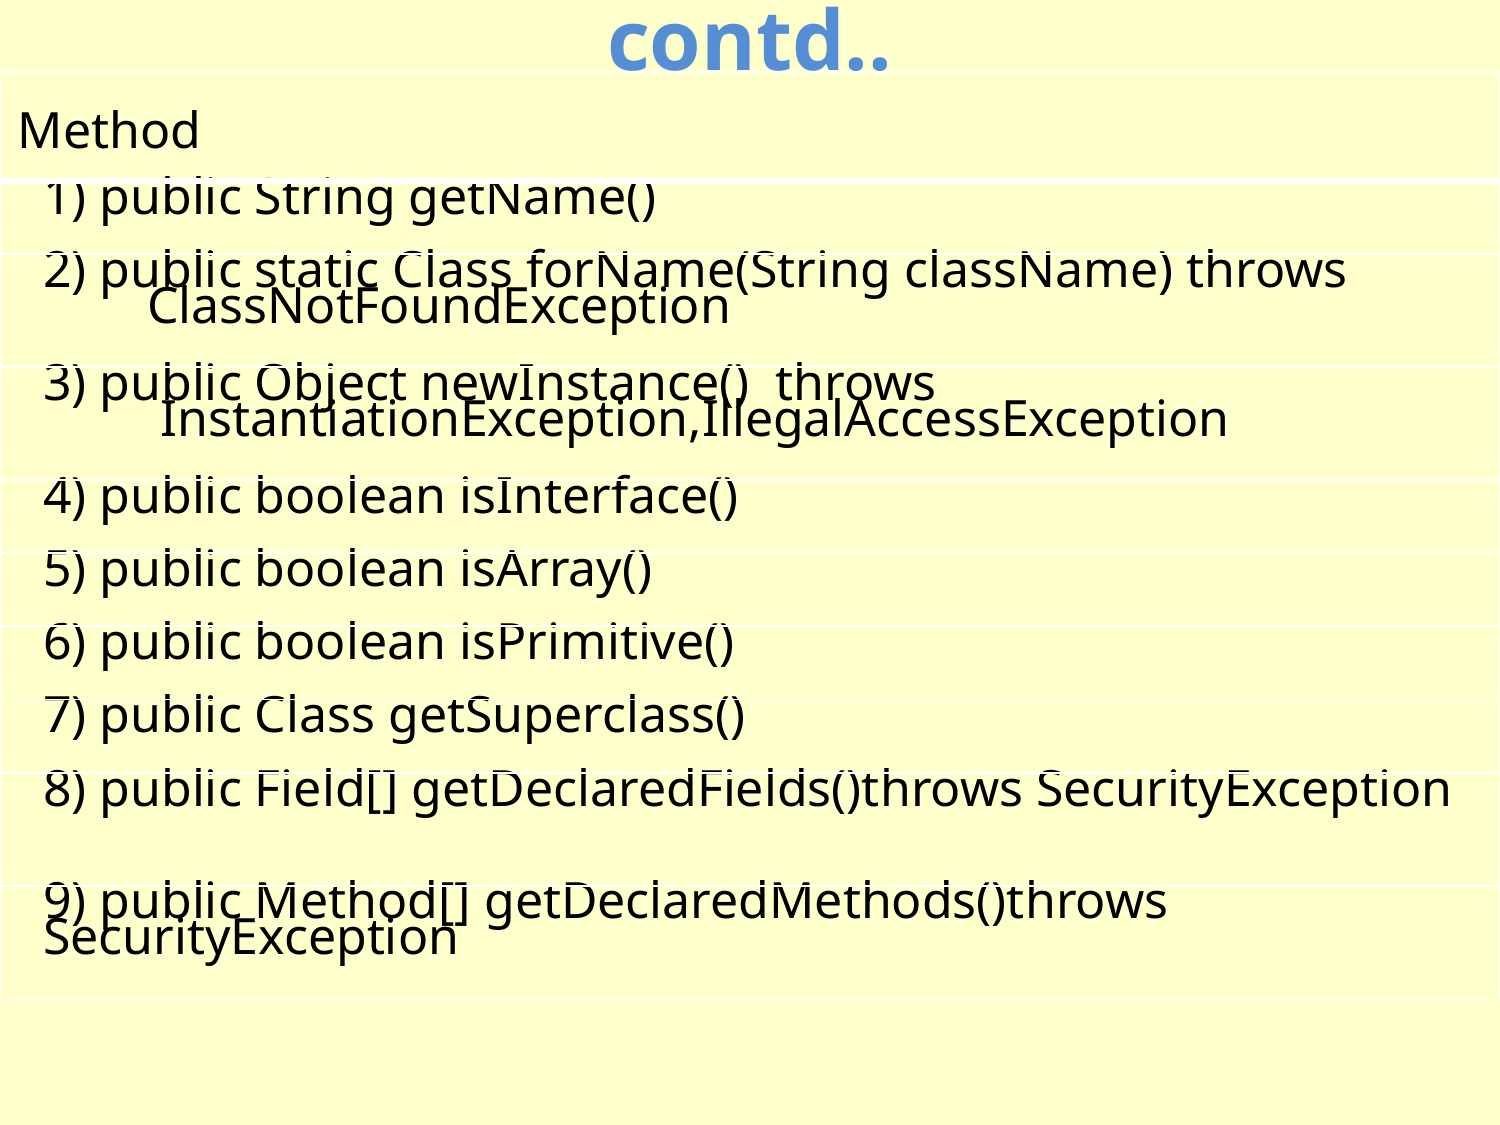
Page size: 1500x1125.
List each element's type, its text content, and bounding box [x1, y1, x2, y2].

table_cell 5) public boolean isArray() [1, 554, 1499, 625]
table_cell 8) public Field[] getDeclaredFields()throws SecurityException [1, 774, 1499, 885]
table_header Method [1, 73, 1499, 178]
table_cell 1) public String getName() [1, 184, 1499, 253]
table_cell 9) public Method[] getDeclaredMethods()throws SecurityException [1, 887, 1499, 998]
table_cell 3) public Object newInstance() throws InstantiationException,IllegalAccessException [1, 368, 1499, 479]
table_cell 4) public boolean isInterface() [1, 481, 1499, 552]
title contd.. [0, 0, 1500, 71]
table_cell 6) public boolean isPrimitive() [1, 627, 1499, 699]
table_cell 2) public static Class forName(String className) throws ClassNotFoundException [1, 255, 1499, 366]
table_cell 7) public Class getSuperclass() [1, 700, 1499, 772]
